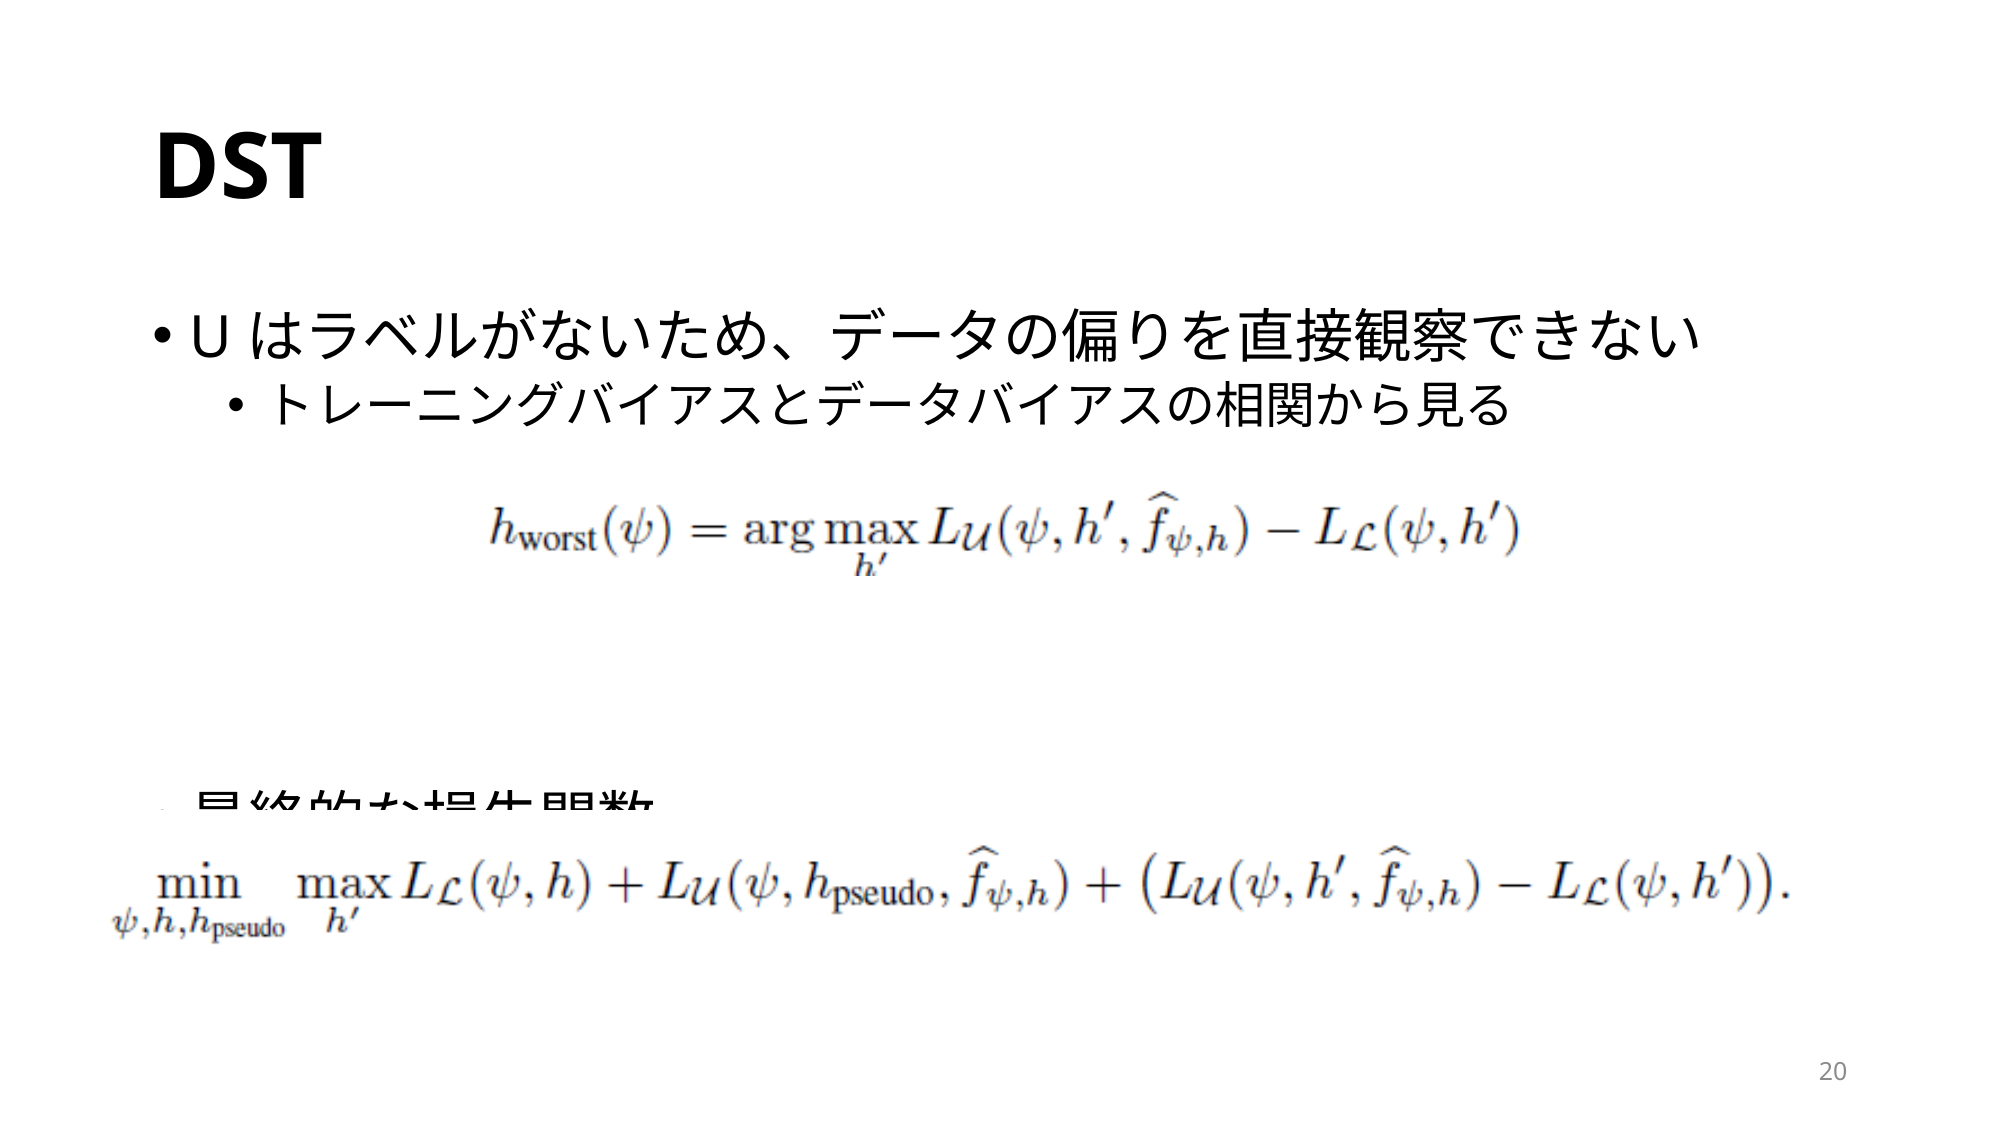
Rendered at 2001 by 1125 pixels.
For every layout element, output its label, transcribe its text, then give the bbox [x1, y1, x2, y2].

list Uはラベルがないため、データの偏りを直接観察できない トレーニングバイアスとデータバイアスの相関から見る 最終的な損失関数 [137, 299, 1863, 1014]
title DST [137, 59, 1863, 278]
picture [73, 810, 1799, 951]
slide_number 20 [1412, 1042, 1863, 1103]
picture [473, 474, 1527, 576]
